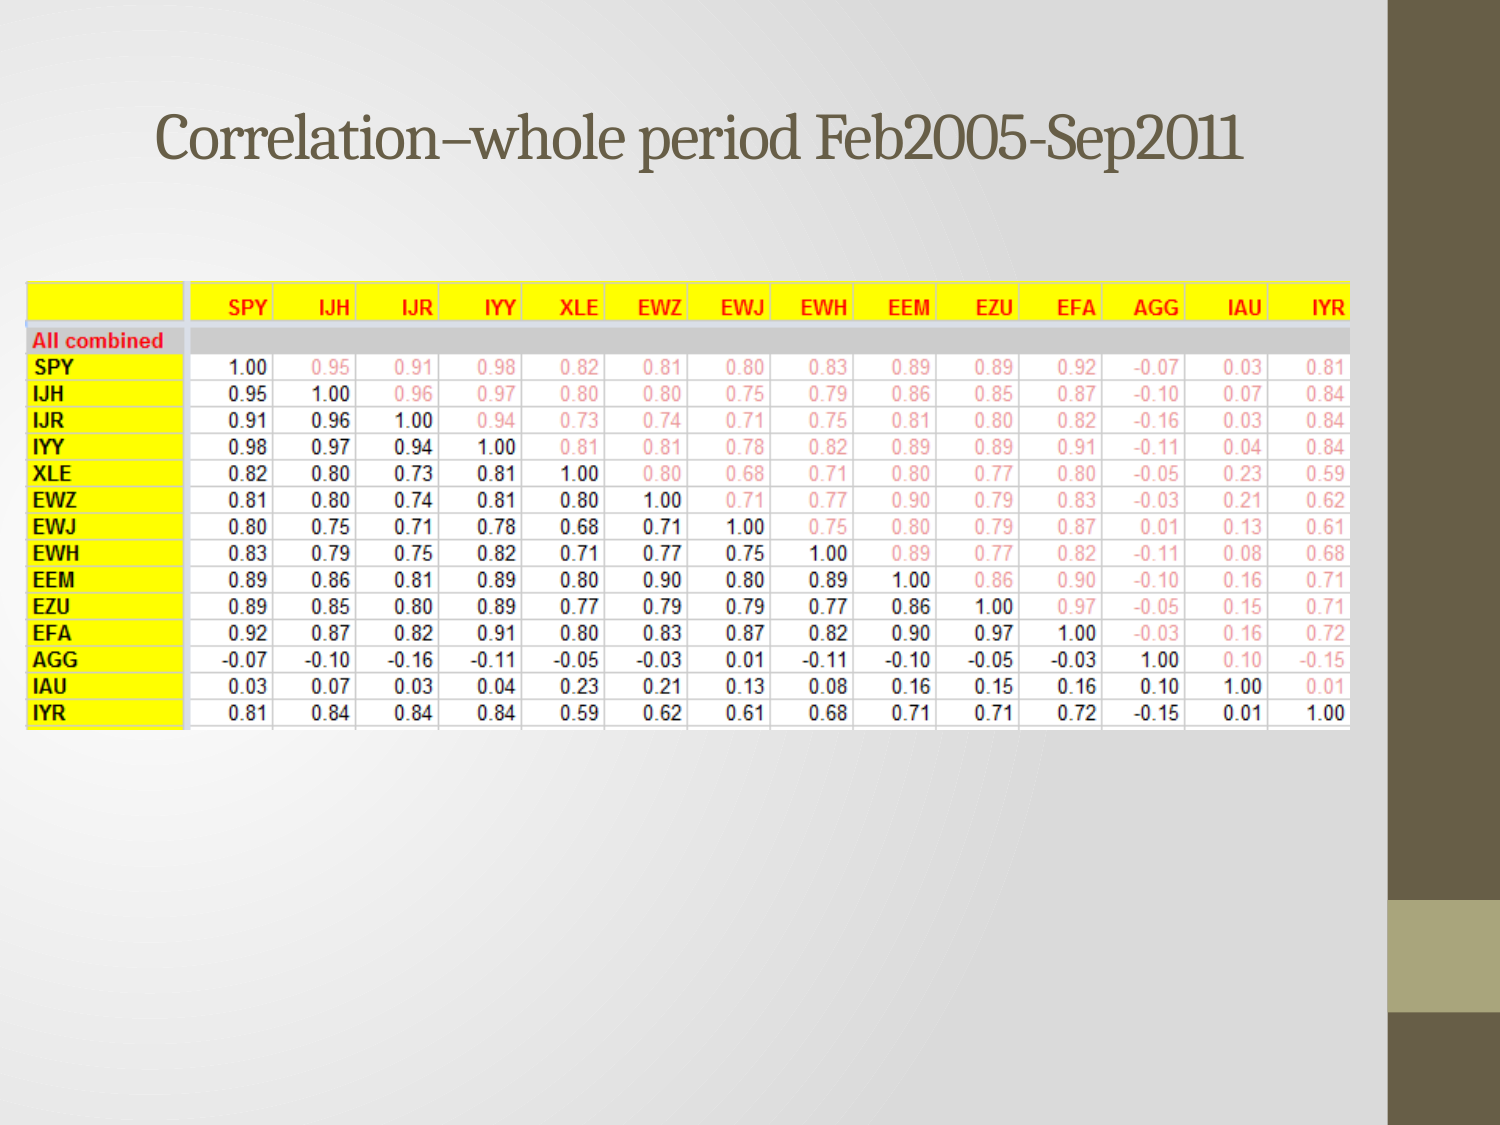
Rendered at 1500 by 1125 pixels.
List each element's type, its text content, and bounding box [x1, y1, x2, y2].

picture [25, 280, 1350, 731]
title Correlation–whole period Feb2005-Sep2011 [75, 45, 1325, 221]
